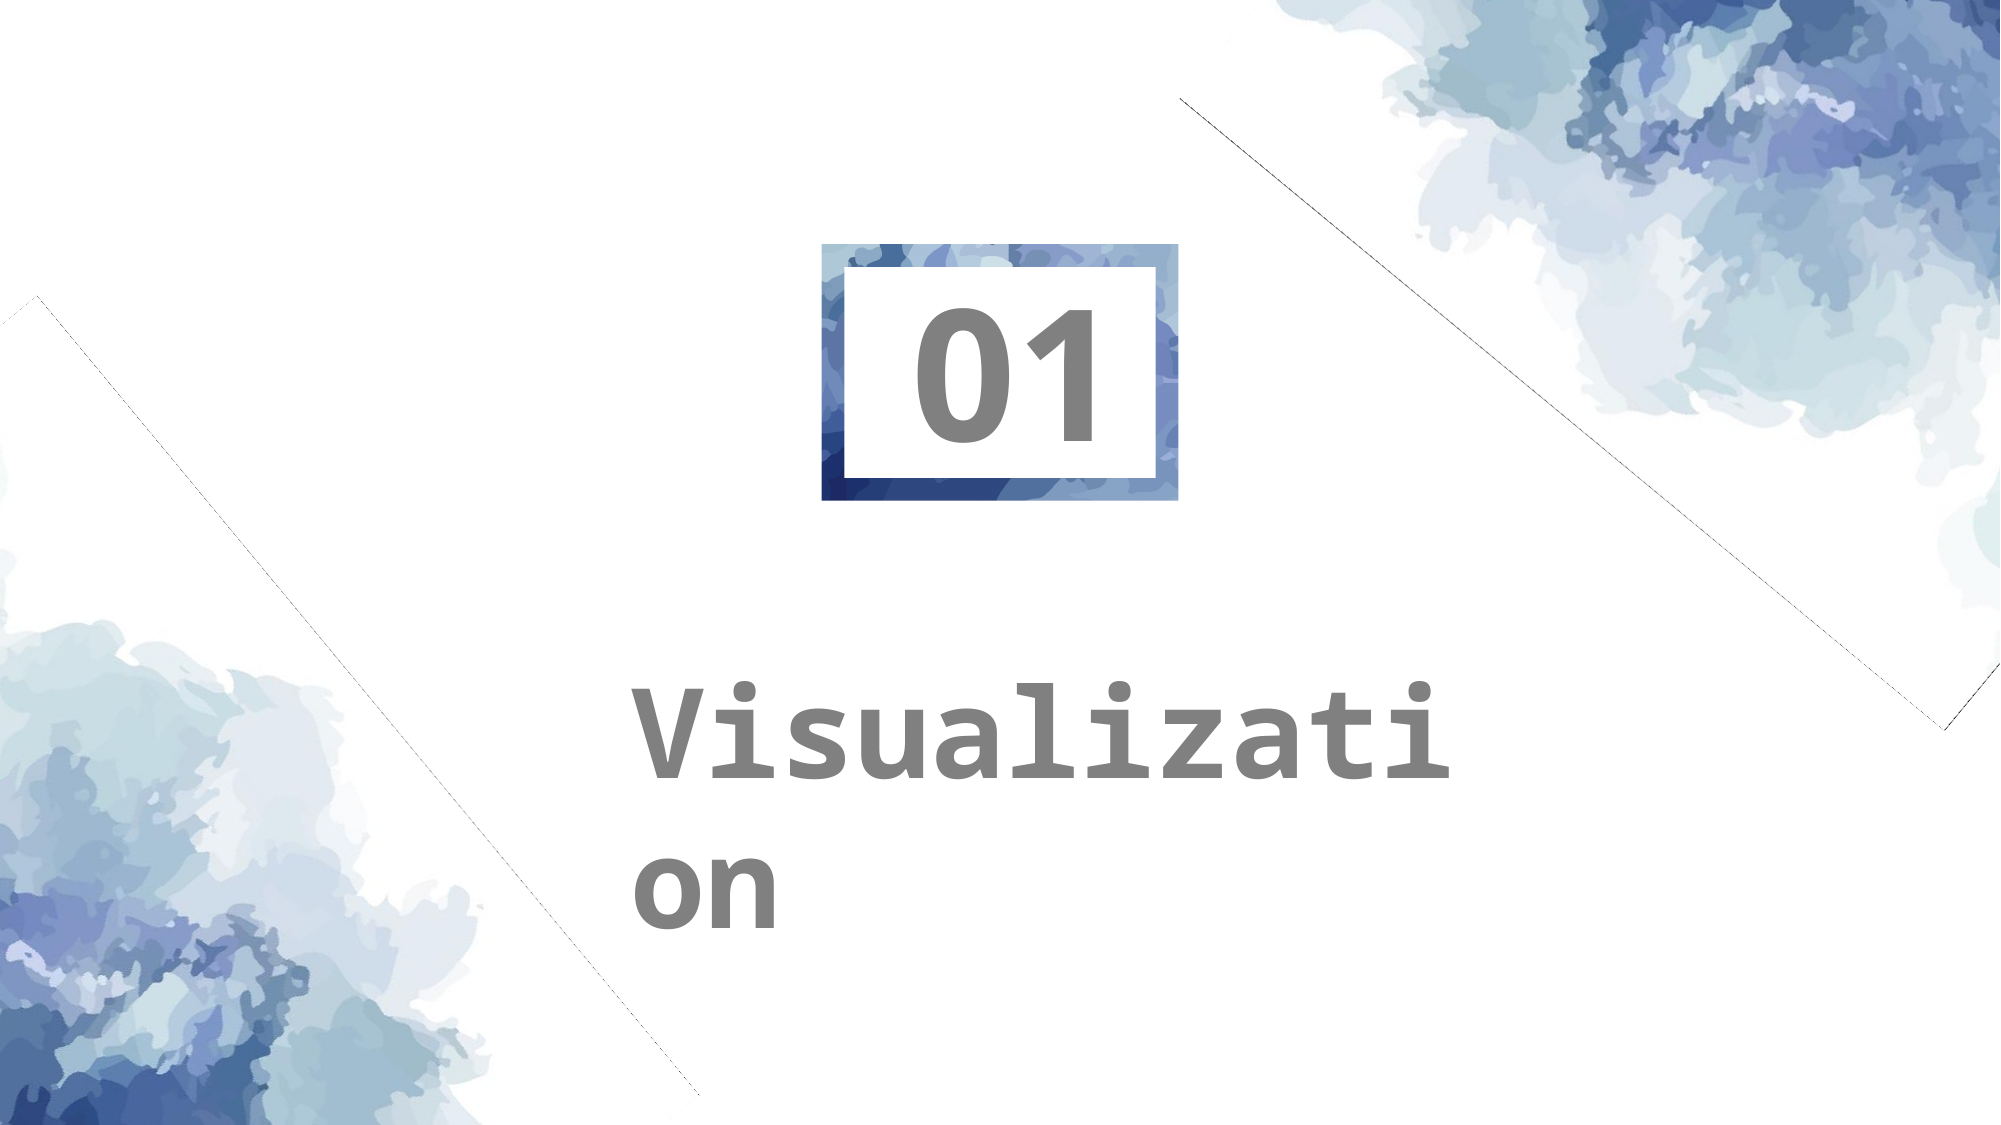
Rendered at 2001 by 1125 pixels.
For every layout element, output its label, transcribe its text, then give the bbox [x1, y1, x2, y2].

picture [0, 347, 673, 1125]
text_box Visualization [673, 645, 1506, 961]
text_box [821, 243, 1179, 502]
picture [1232, 0, 2000, 680]
text_box 01 [896, 251, 1144, 486]
